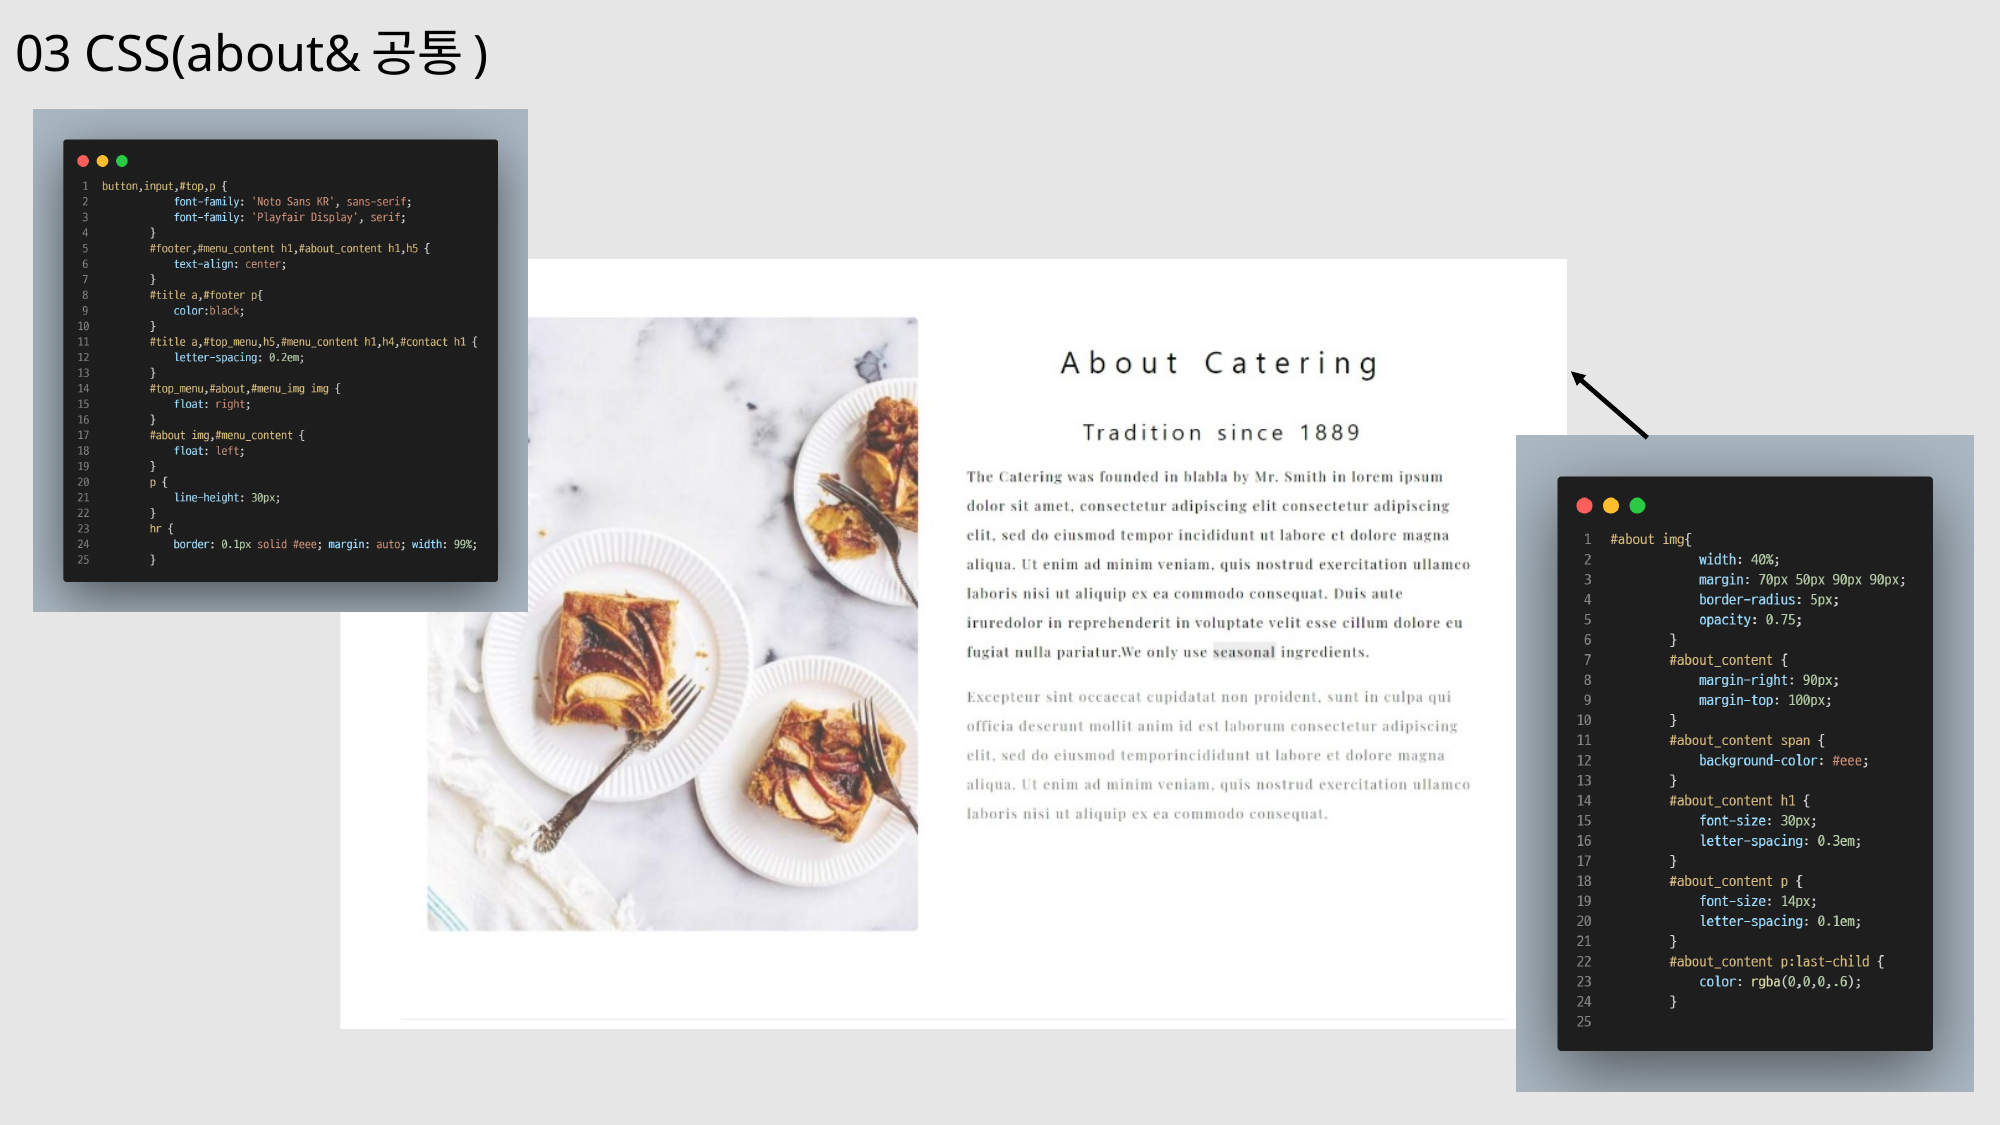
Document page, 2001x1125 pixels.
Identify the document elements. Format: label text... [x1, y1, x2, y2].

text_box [1570, 371, 1648, 438]
text_box 03 CSS(about&공통) [0, 1, 523, 110]
picture [33, 109, 1974, 1092]
